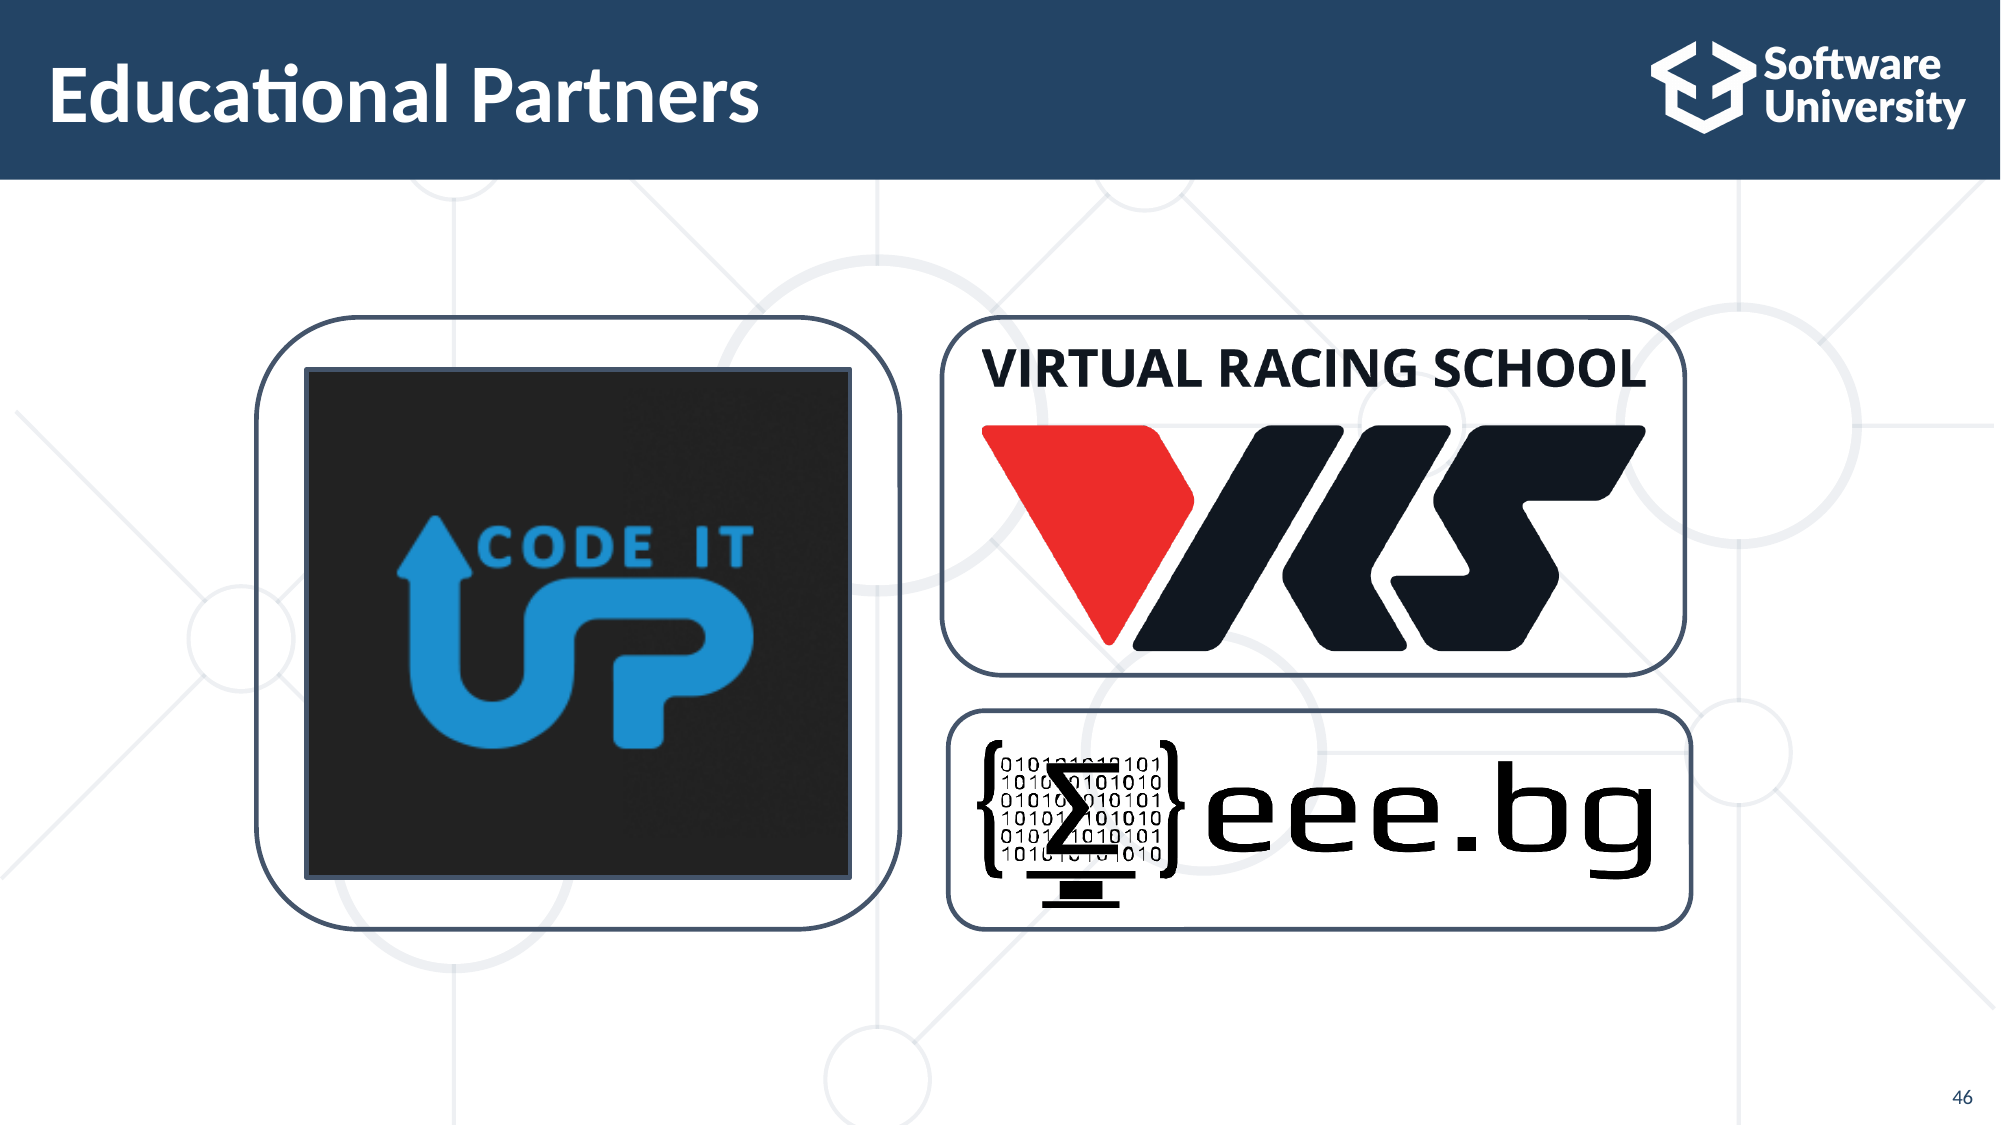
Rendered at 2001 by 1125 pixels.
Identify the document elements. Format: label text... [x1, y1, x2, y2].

picture [1651, 41, 1966, 134]
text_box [947, 710, 1692, 930]
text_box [941, 172, 1686, 828]
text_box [256, 317, 901, 930]
slide_number 46 [1927, 1067, 1989, 1117]
title Educational Partners [31, 16, 1625, 162]
